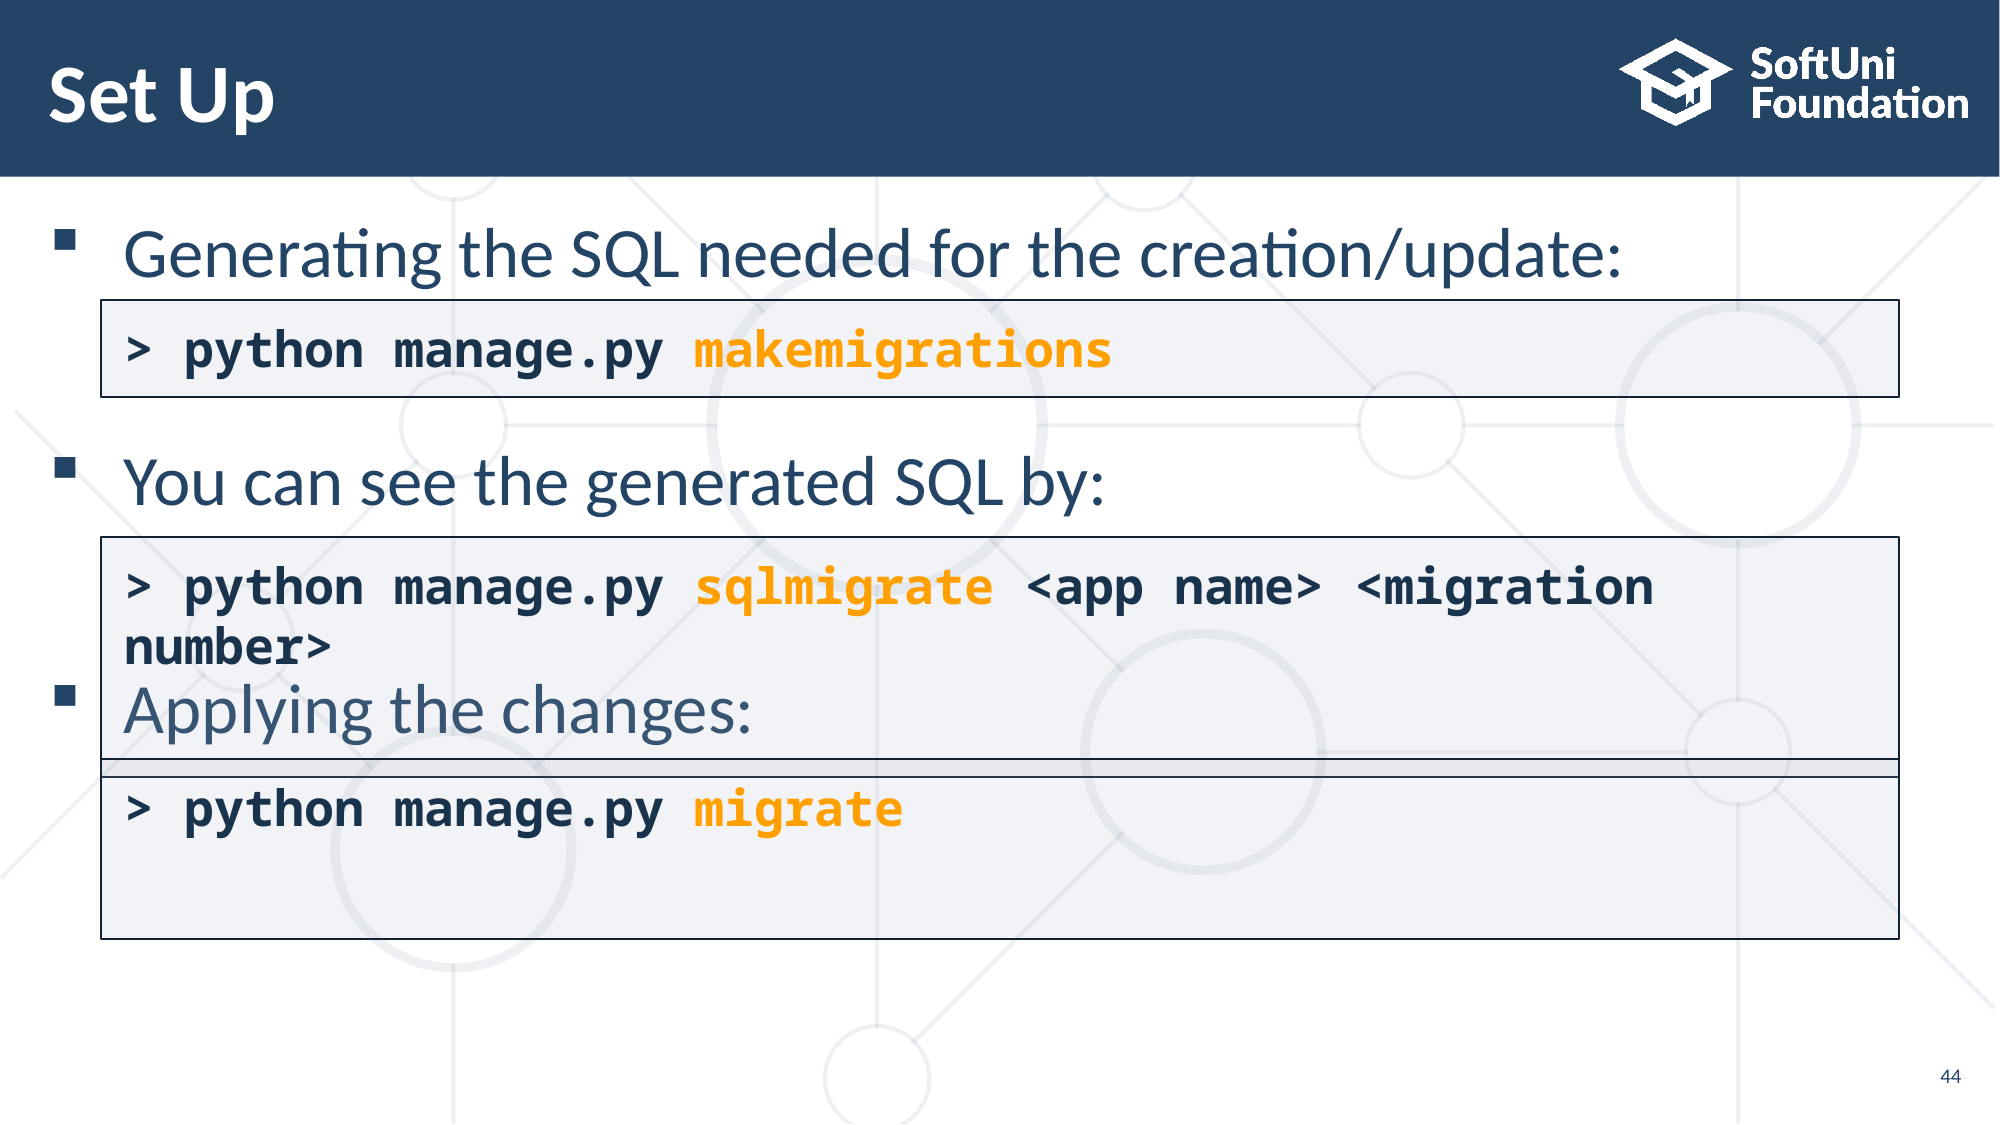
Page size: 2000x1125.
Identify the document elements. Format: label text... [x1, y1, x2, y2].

title Set Up [31, 16, 1591, 162]
list Generating the SQL needed for the creation/update: You can see the generated SQL by: Applying the changes: [31, 196, 1969, 1047]
text_box > python manage.py migrate [100, 758, 1899, 939]
list > python manage.py makemigrations [100, 299, 1900, 398]
text_box > python manage.py sqlmigrate <app name> <migration number> [100, 536, 1899, 758]
picture [1618, 38, 1968, 126]
slide_number 44 [1896, 1049, 1968, 1101]
